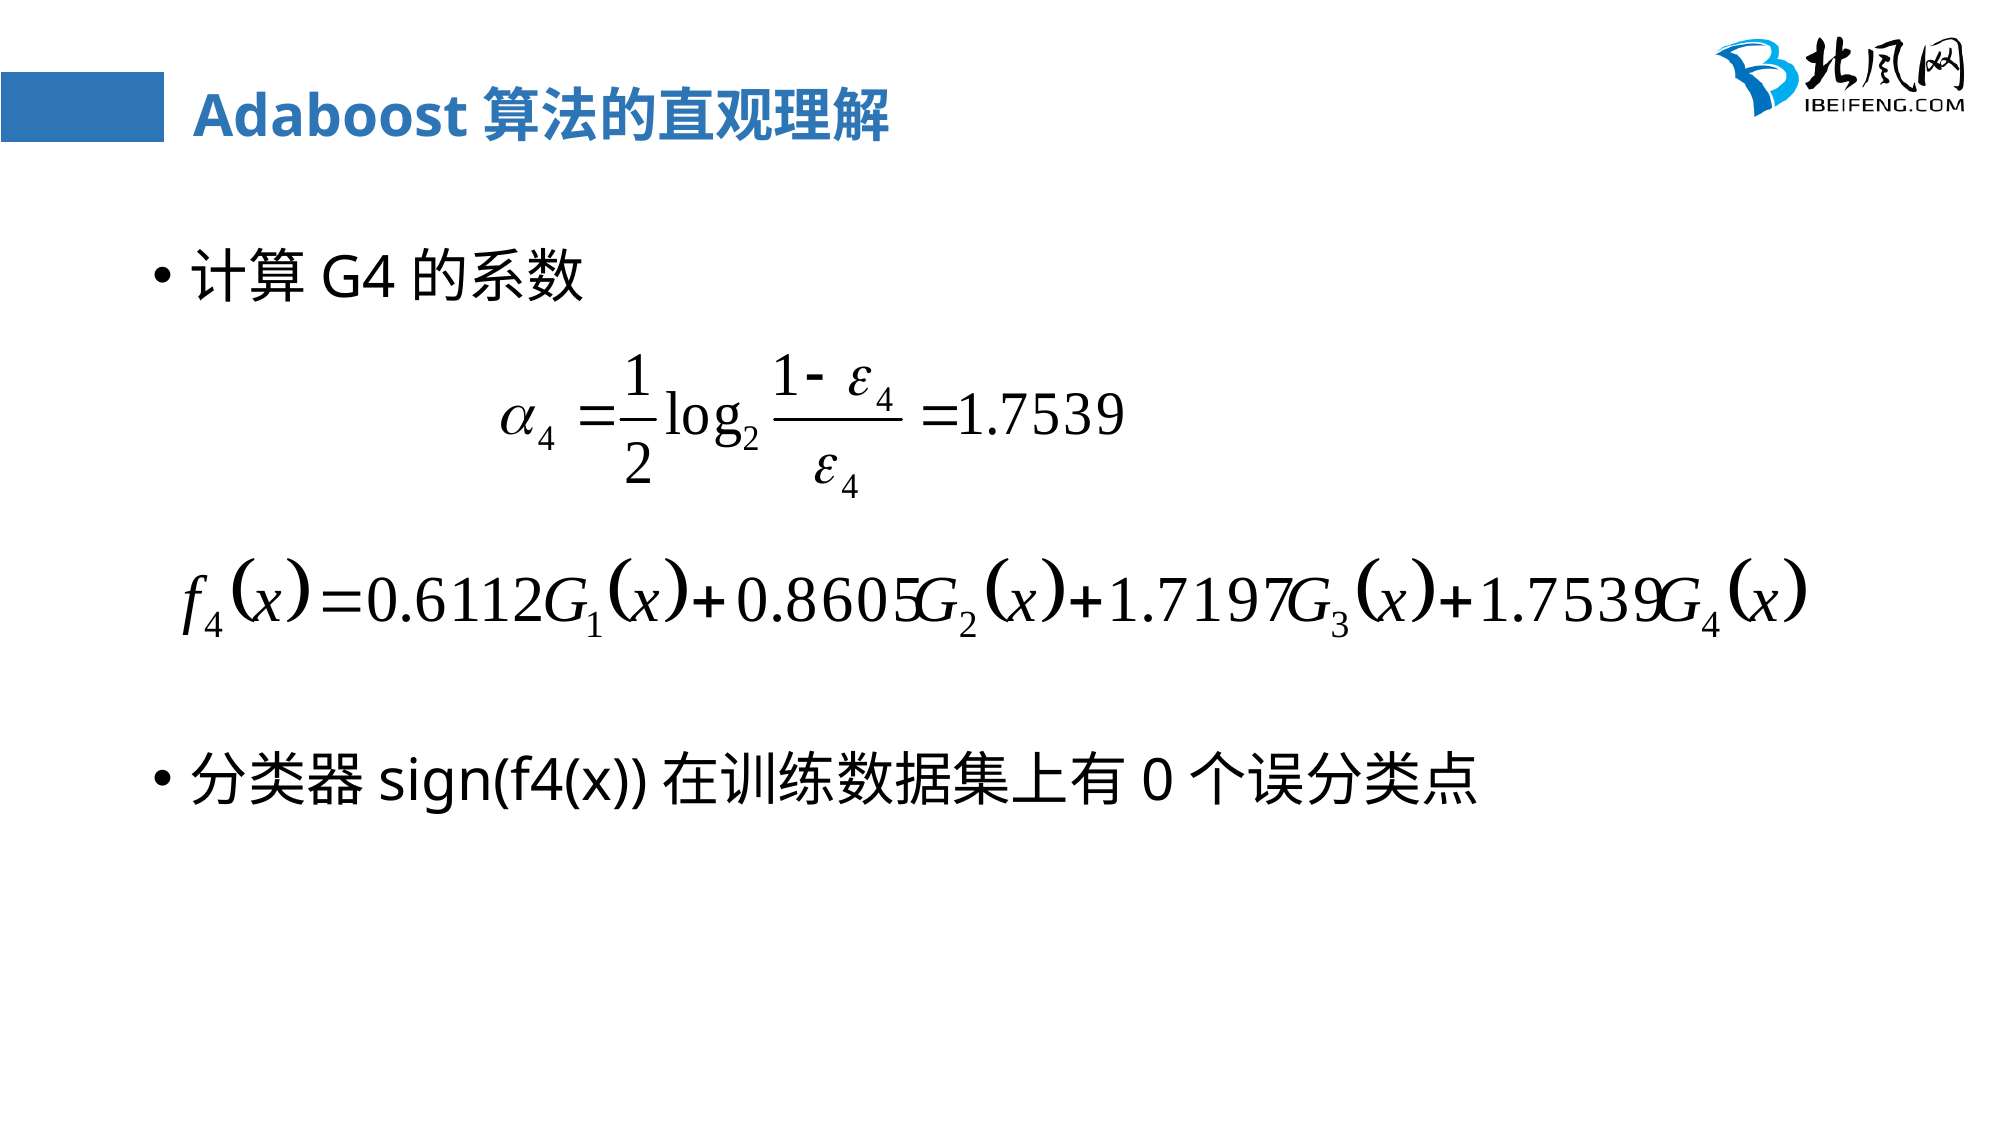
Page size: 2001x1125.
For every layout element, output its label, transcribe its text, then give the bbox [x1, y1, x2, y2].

title Adaboost算法的直观理解 [178, 27, 1904, 208]
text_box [160, 555, 1808, 655]
picture [1904, 27, 1974, 119]
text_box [492, 336, 1128, 512]
list 计算G4的系数 分类器sign(f4(x))在训练数据集上有0个误分类点 [137, 196, 1863, 1014]
